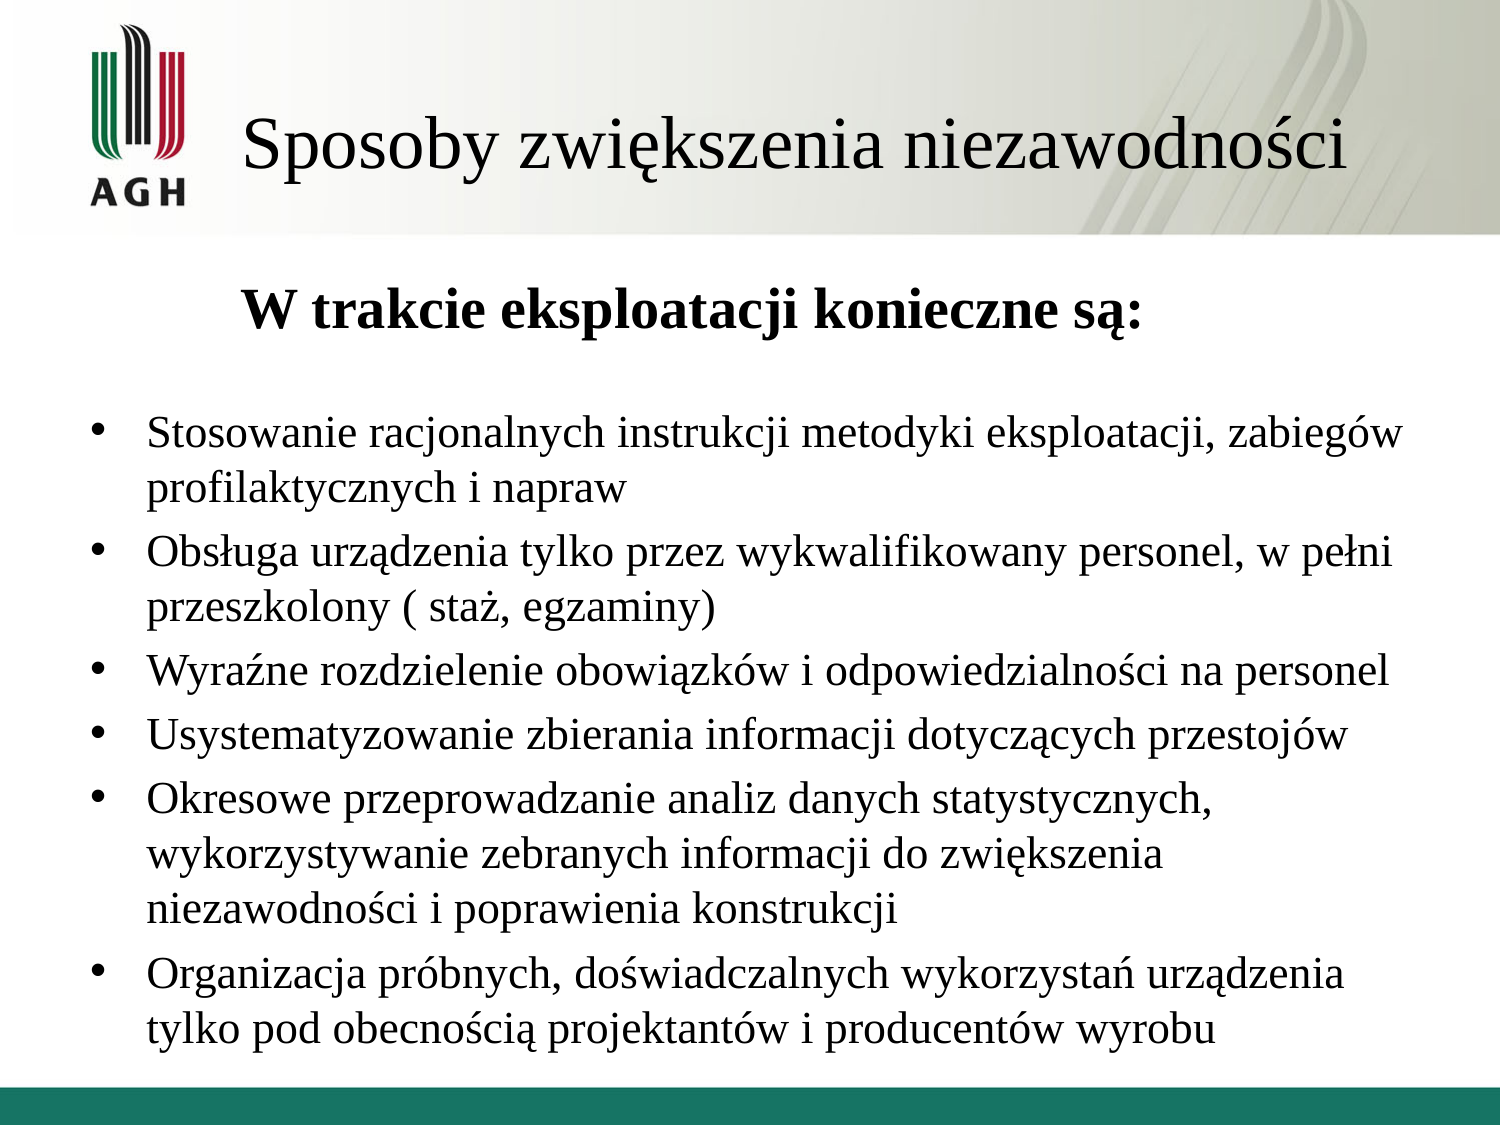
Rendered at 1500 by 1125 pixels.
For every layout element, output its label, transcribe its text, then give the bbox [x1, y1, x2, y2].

title Sposoby zwiększenia niezawodności [120, 44, 1471, 233]
picture [0, 0, 1500, 1125]
list W trakcie eksploatacji konieczne są: Stosowanie racjonalnych instrukcji metodyki eksploatacji, zabiegów profilaktycznych i napraw Obsługa urządzenia tylko przez wykwalifikowany personel, w pełni przeszkolony ( staż, egzaminy) Wyraźne rozdzielenie obowiązków i odpowiedzialności na personel Usystematyzowanie zbierania informacji dotyczących przestojów Okresowe przeprowadzanie analiz danych statystycznych, wykorzystywanie zebranych informacji do zwiększenia niezawodności i poprawienia konstrukcji Organizacja próbnych, doświadczalnych wykorzystań urządzenia tylko pod obecnością projektantów i producentów wyrobu [74, 262, 1426, 1071]
